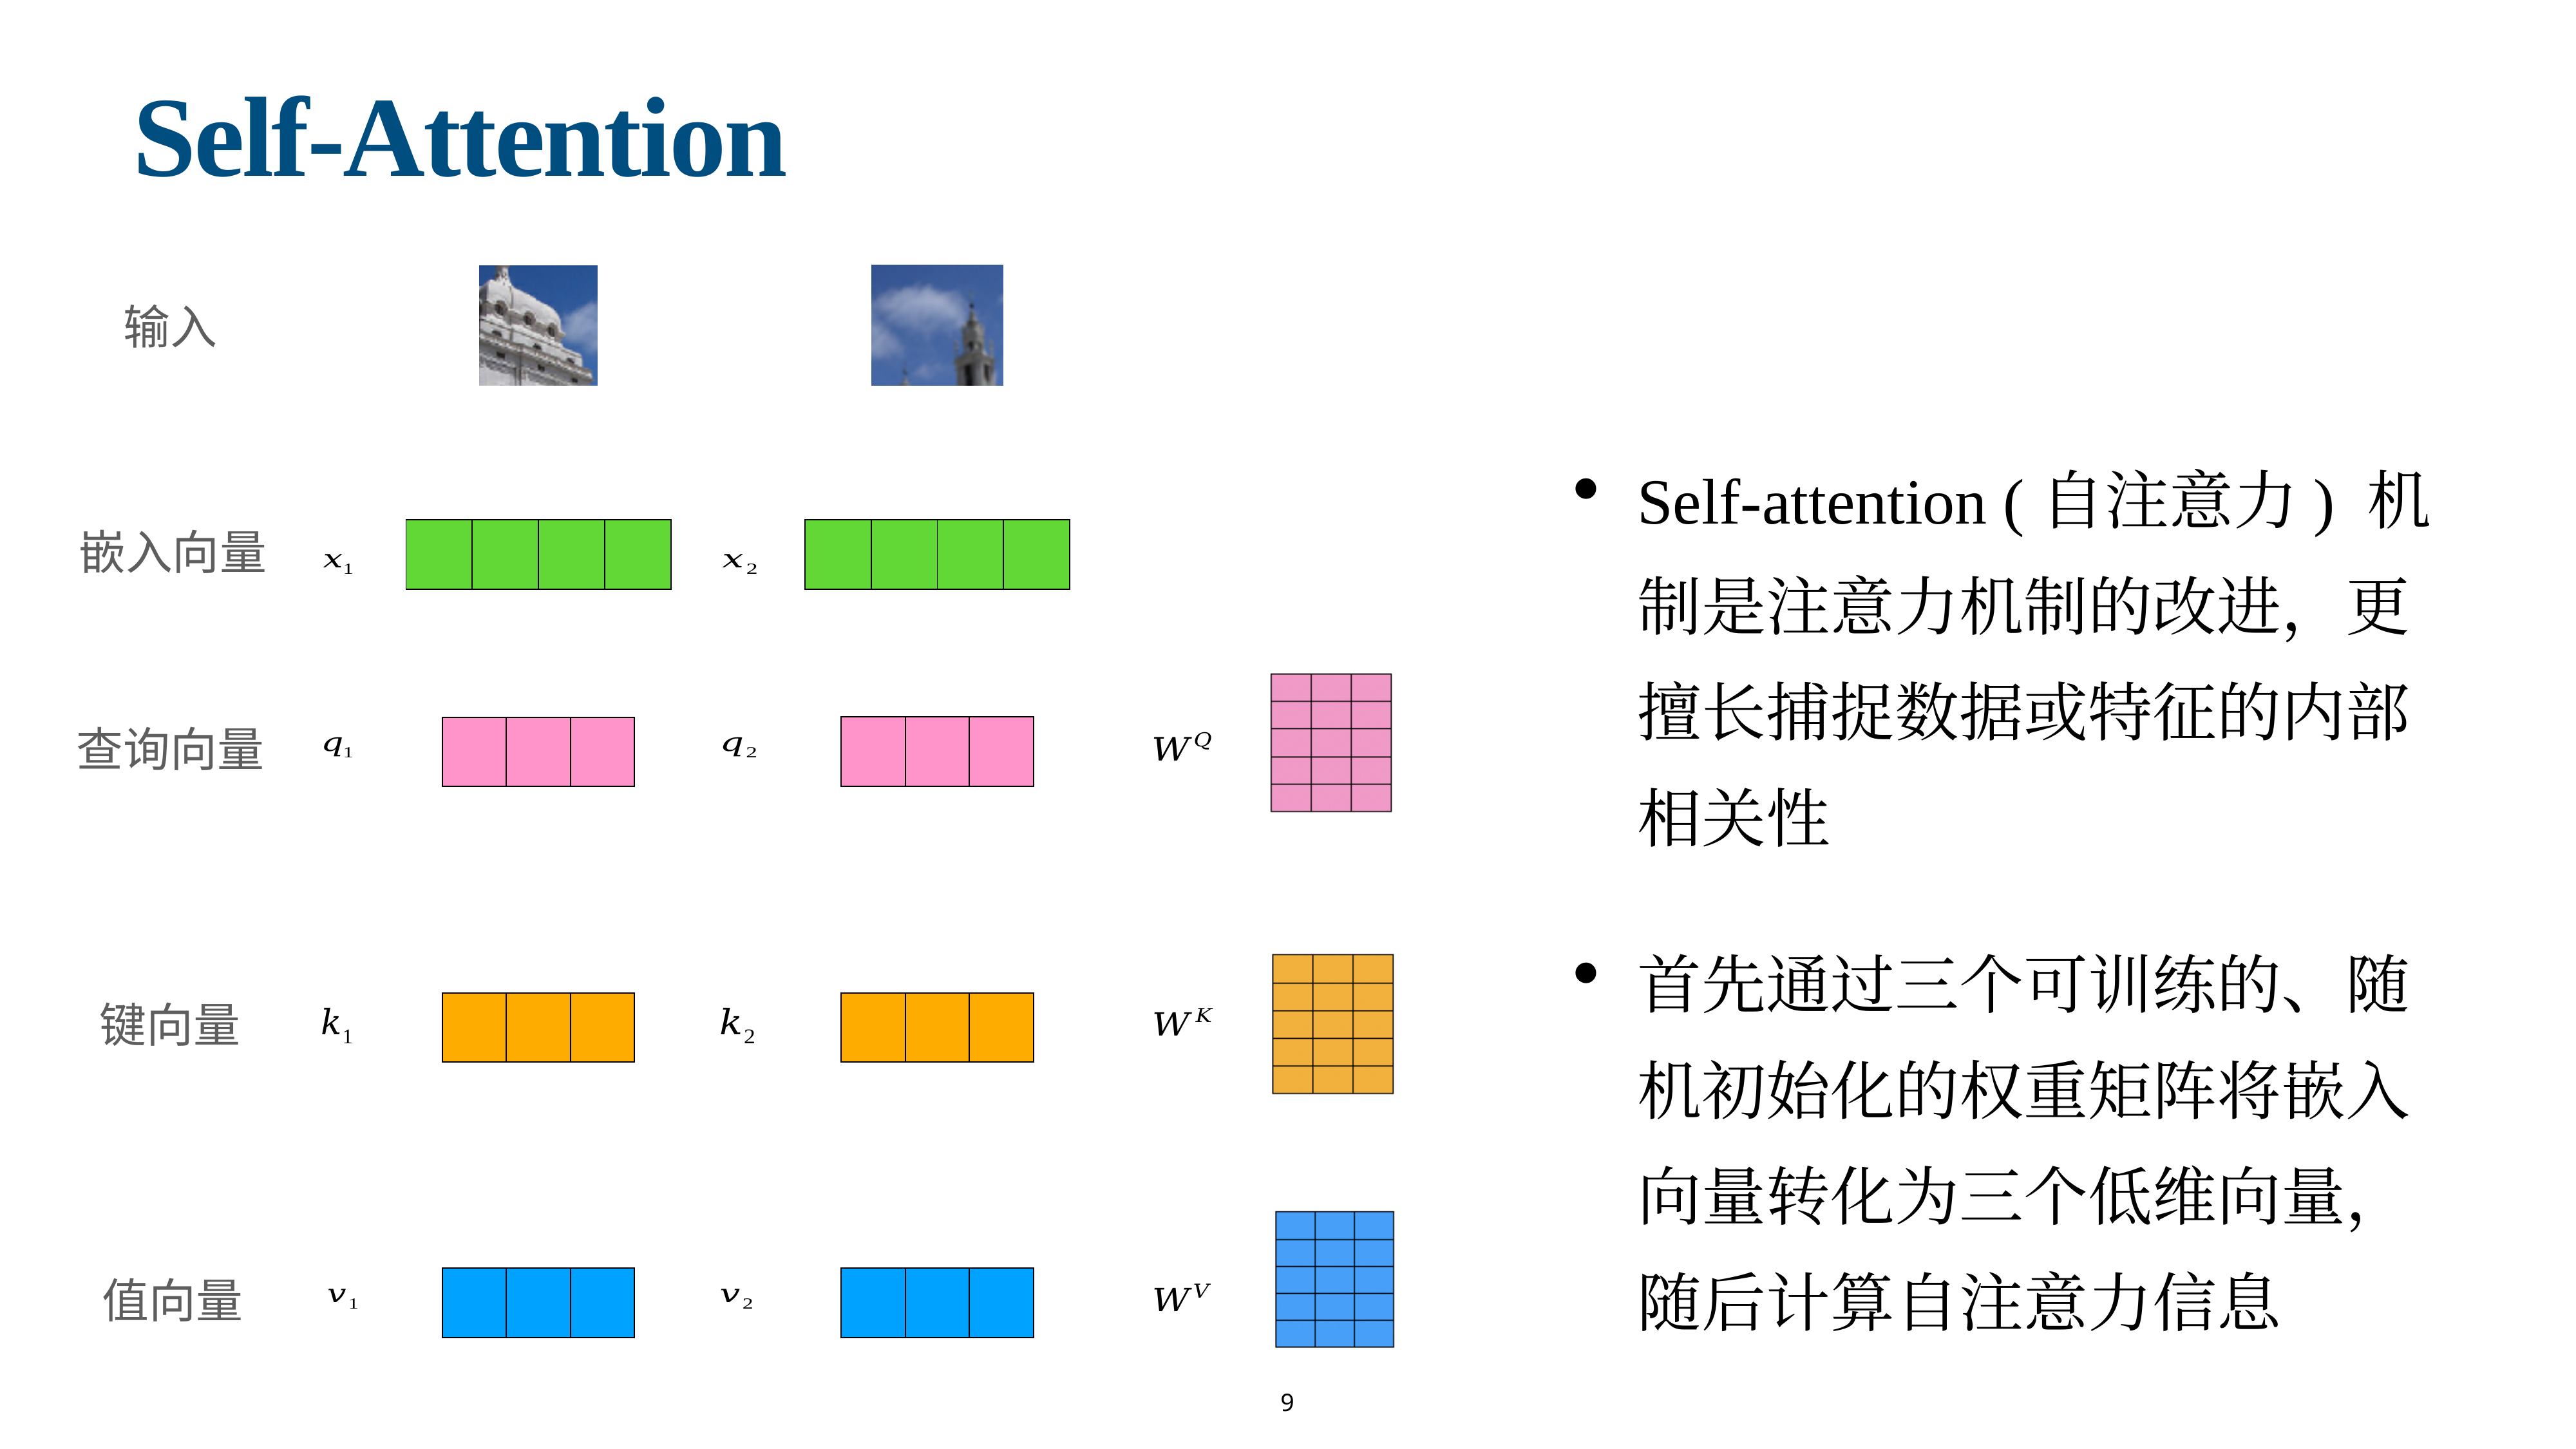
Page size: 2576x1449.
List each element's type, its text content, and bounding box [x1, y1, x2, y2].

table_header [938, 520, 1003, 589]
table_header [406, 520, 471, 589]
table_header [507, 718, 570, 786]
table_header [571, 994, 634, 1061]
picture [1263, 659, 1400, 824]
picture [871, 265, 1003, 386]
table_header [906, 1269, 969, 1337]
picture [1269, 1207, 1400, 1352]
table_header [605, 520, 670, 589]
slide_number 9 [1274, 1381, 1300, 1422]
table_header [842, 1269, 905, 1337]
text_box 嵌入向量 [73, 517, 272, 585]
picture [1267, 947, 1402, 1101]
table_header [473, 520, 538, 589]
text_box 值向量 [97, 1265, 249, 1333]
text_box 键向量 [94, 990, 247, 1057]
title Self-Attention [127, 82, 2449, 235]
table_header [970, 717, 1033, 786]
list Self-attention (自注意力) 机制是注意力机制的改进，更擅长捕捉数据或特征的内部相关性 首先通过三个可训练的、随机初始化的权重矩阵将嵌入向量转化为三个低维向量，随后计算自注意力信息 [1567, 381, 2454, 1388]
table_header [507, 994, 570, 1061]
table_header [571, 718, 634, 786]
text_box 查询向量 [70, 714, 270, 782]
table_header [539, 520, 604, 589]
picture [479, 265, 598, 386]
text_box 输入 [117, 292, 223, 359]
table_header [906, 994, 969, 1061]
table_header [970, 1269, 1033, 1337]
table_header [970, 994, 1033, 1061]
table_header [806, 520, 871, 589]
table_header [842, 994, 905, 1061]
table_header [1004, 520, 1069, 589]
table_header [507, 1269, 570, 1337]
table_header [443, 1269, 506, 1337]
table_header [842, 717, 905, 786]
table_header [443, 718, 506, 786]
table_header [906, 717, 969, 786]
table_header [571, 1269, 634, 1337]
table_header [443, 994, 506, 1061]
table_header [872, 520, 937, 589]
